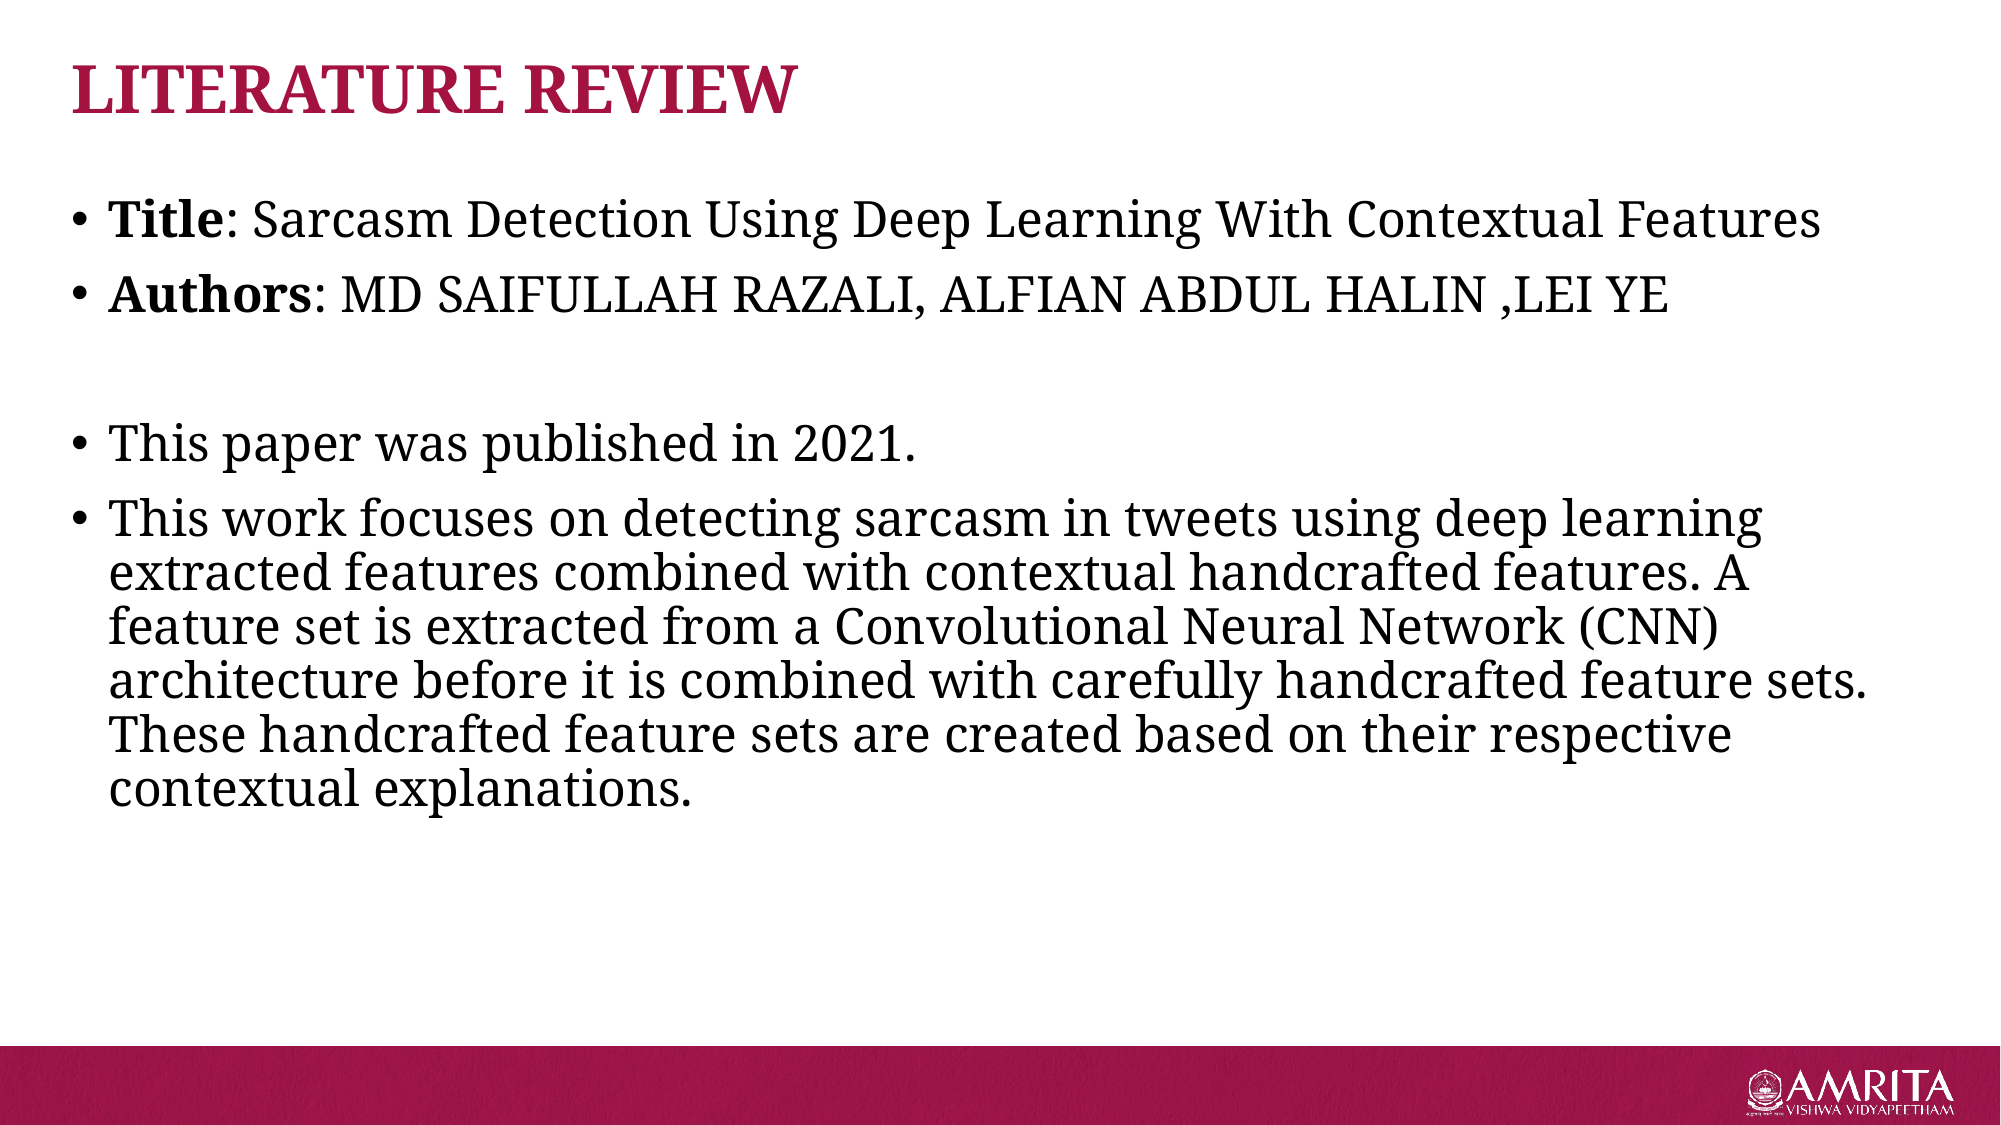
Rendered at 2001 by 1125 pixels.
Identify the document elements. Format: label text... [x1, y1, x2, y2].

list Title: Sarcasm Detection Using Deep Learning With Contextual Features Authors: MD SAIFULLAH RAZALI, ALFIAN ABDUL HALIN ,LEI YE This paper was published in 2021. This work focuses on detecting sarcasm in tweets using deep learning extracted features combined with contextual handcrafted features. A feature set is extracted from a Convolutional Neural Network (CNN) architecture before it is combined with carefully handcrafted feature sets. These handcrafted feature sets are created based on their respective contextual explanations. [55, 186, 1933, 992]
title LITERATURE REVIEW [55, 57, 1933, 127]
picture [0, 1046, 2001, 1125]
